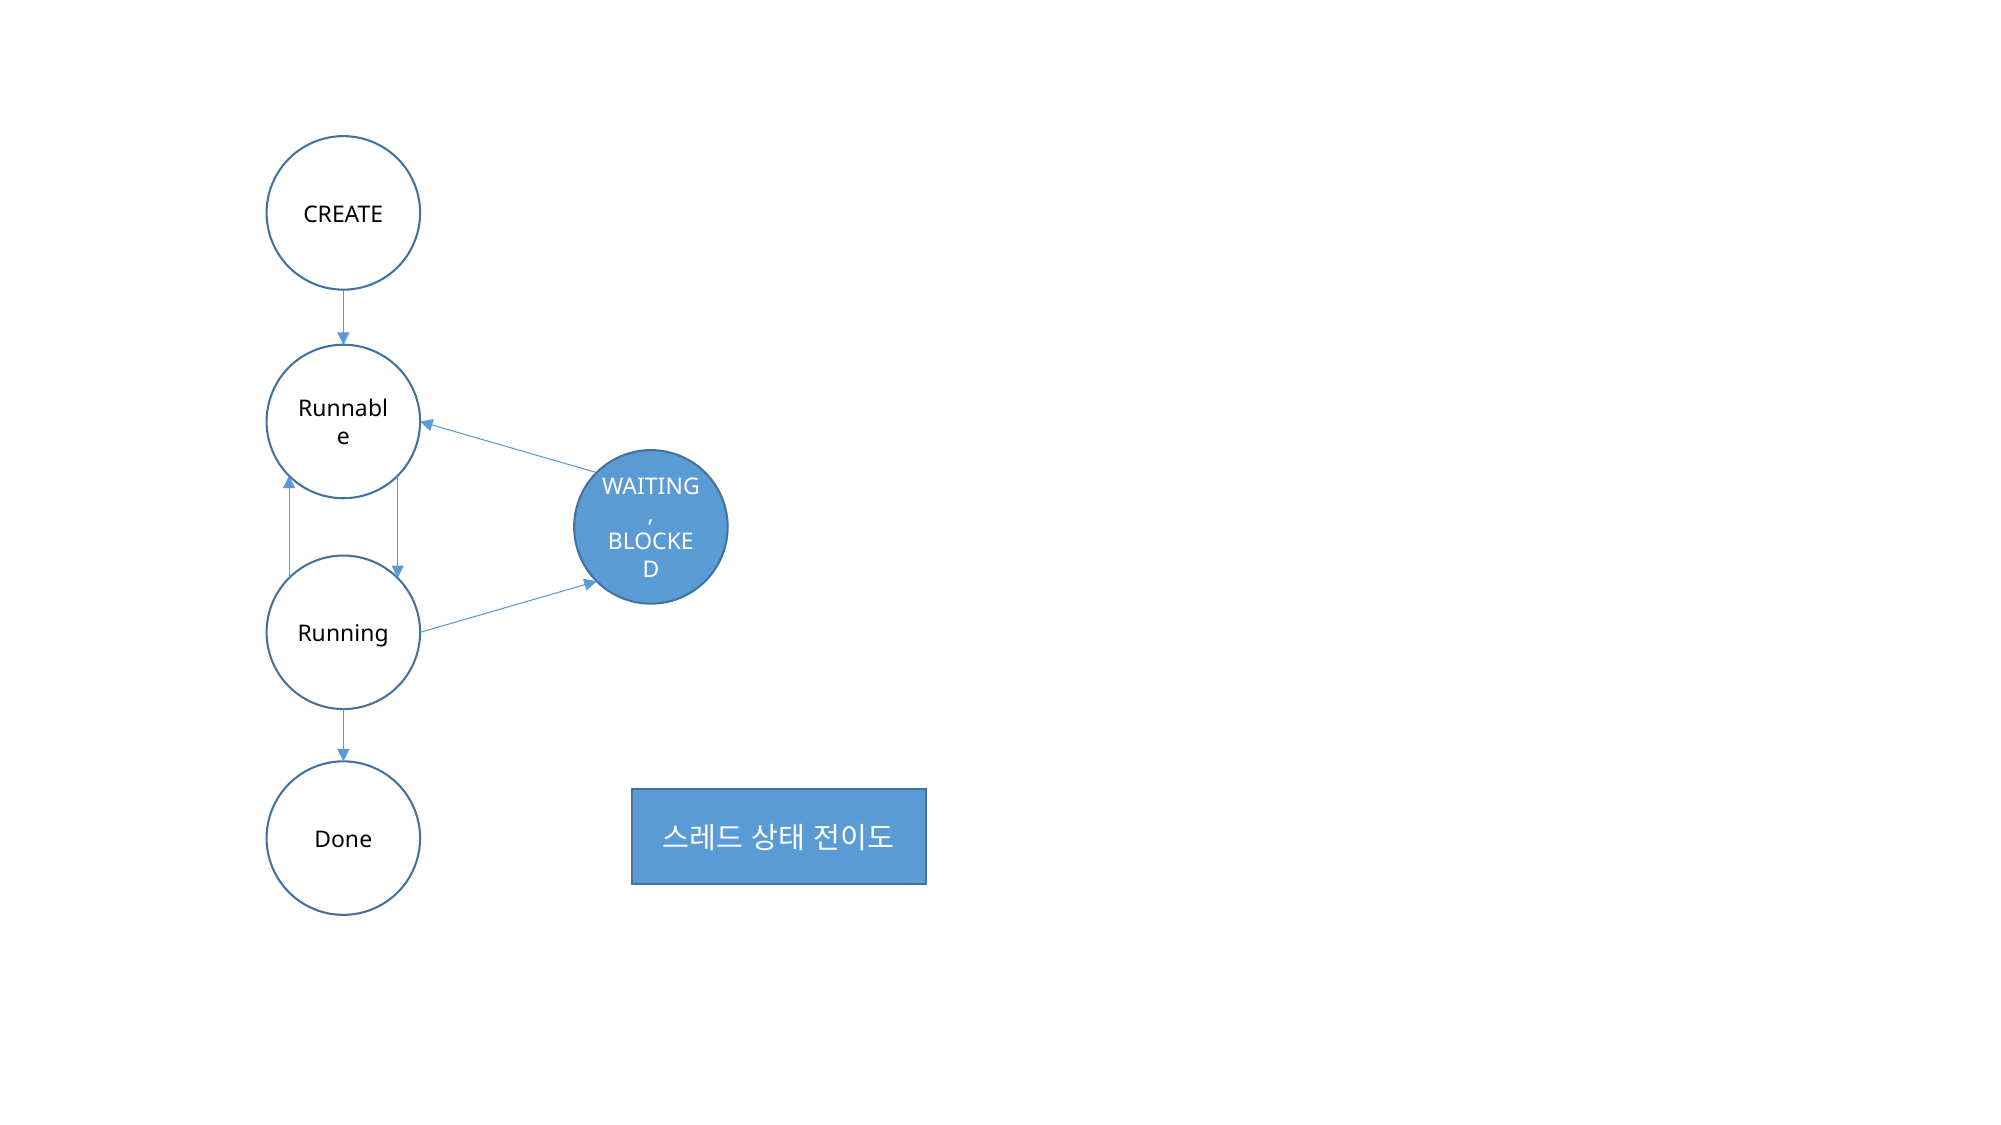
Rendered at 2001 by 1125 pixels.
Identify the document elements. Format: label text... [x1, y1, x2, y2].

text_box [420, 581, 597, 633]
text_box Running [265, 554, 422, 711]
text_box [420, 421, 597, 473]
text_box WAITING, BLOCKED [573, 449, 729, 605]
text_box Done [265, 760, 422, 916]
text_box Runnable [265, 343, 422, 500]
text_box CREATE [265, 135, 422, 291]
text_box 스레드 상태 전이도 [631, 788, 927, 885]
